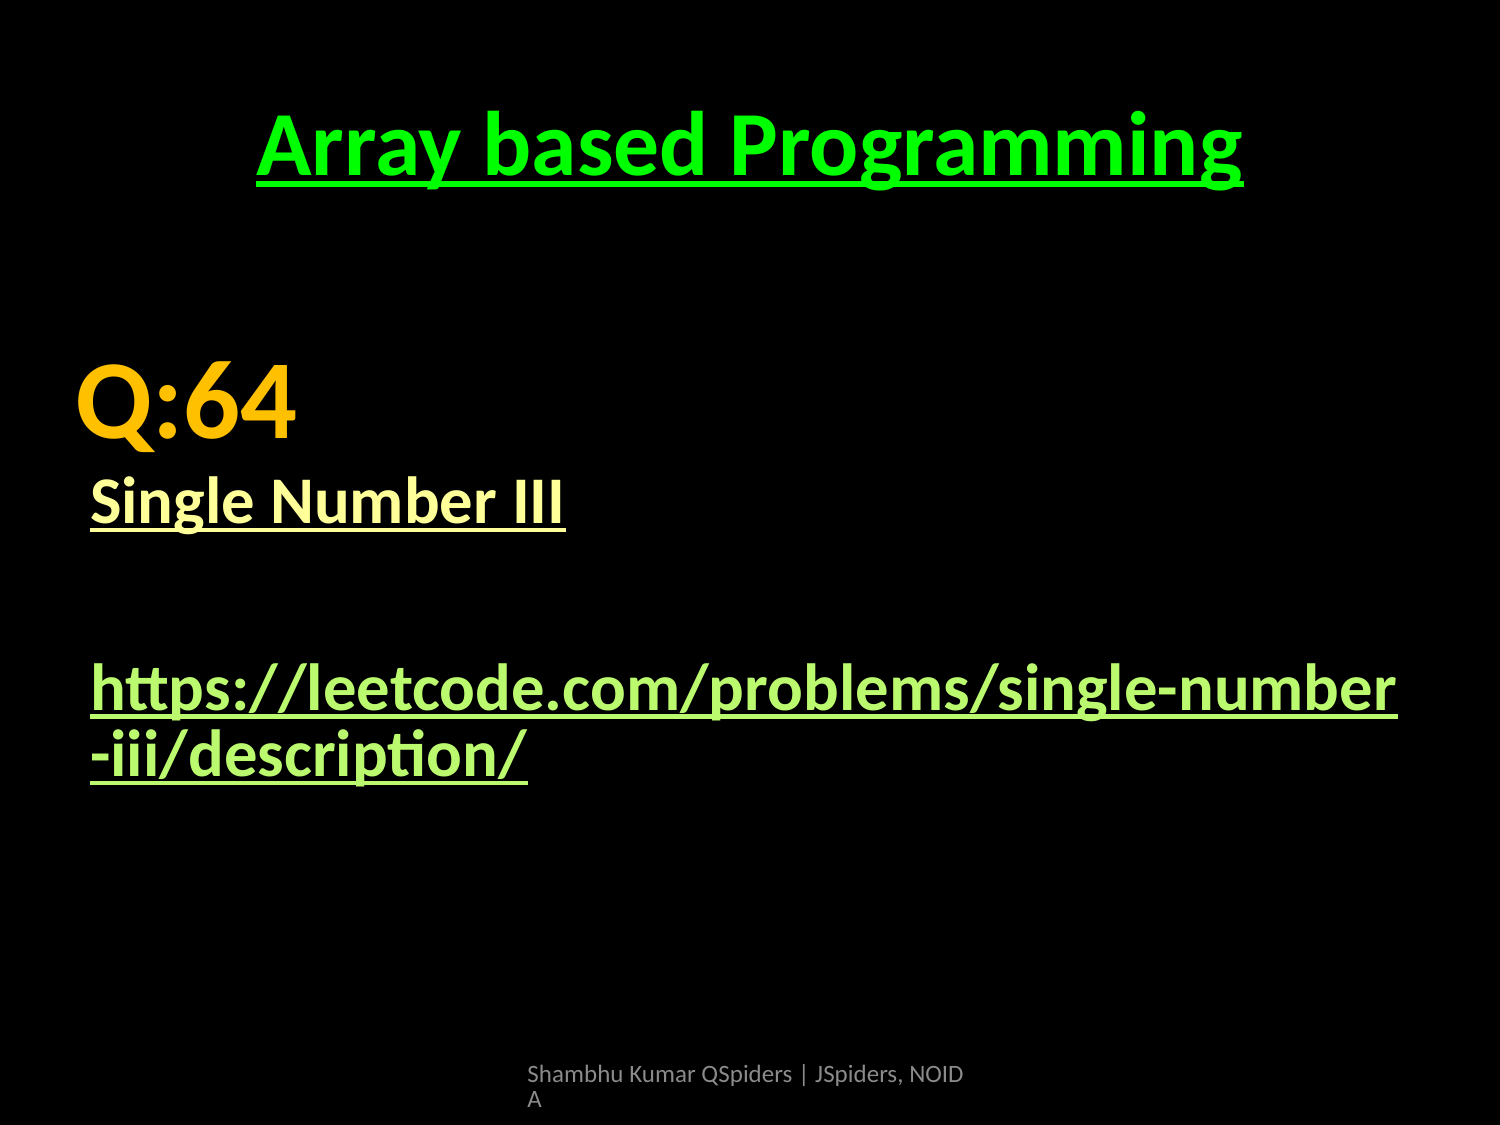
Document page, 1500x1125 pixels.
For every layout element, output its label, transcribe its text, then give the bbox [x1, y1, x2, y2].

slide_number Q:64 [37, 299, 313, 488]
footer Shambhu Kumar QSpiders | JSpiders, NOIDA [512, 1042, 988, 1103]
list Single Number III https://leetcode.com/problems/single-number-iii/description/ [75, 262, 1425, 1005]
title Array based Programming [75, 45, 1425, 233]
